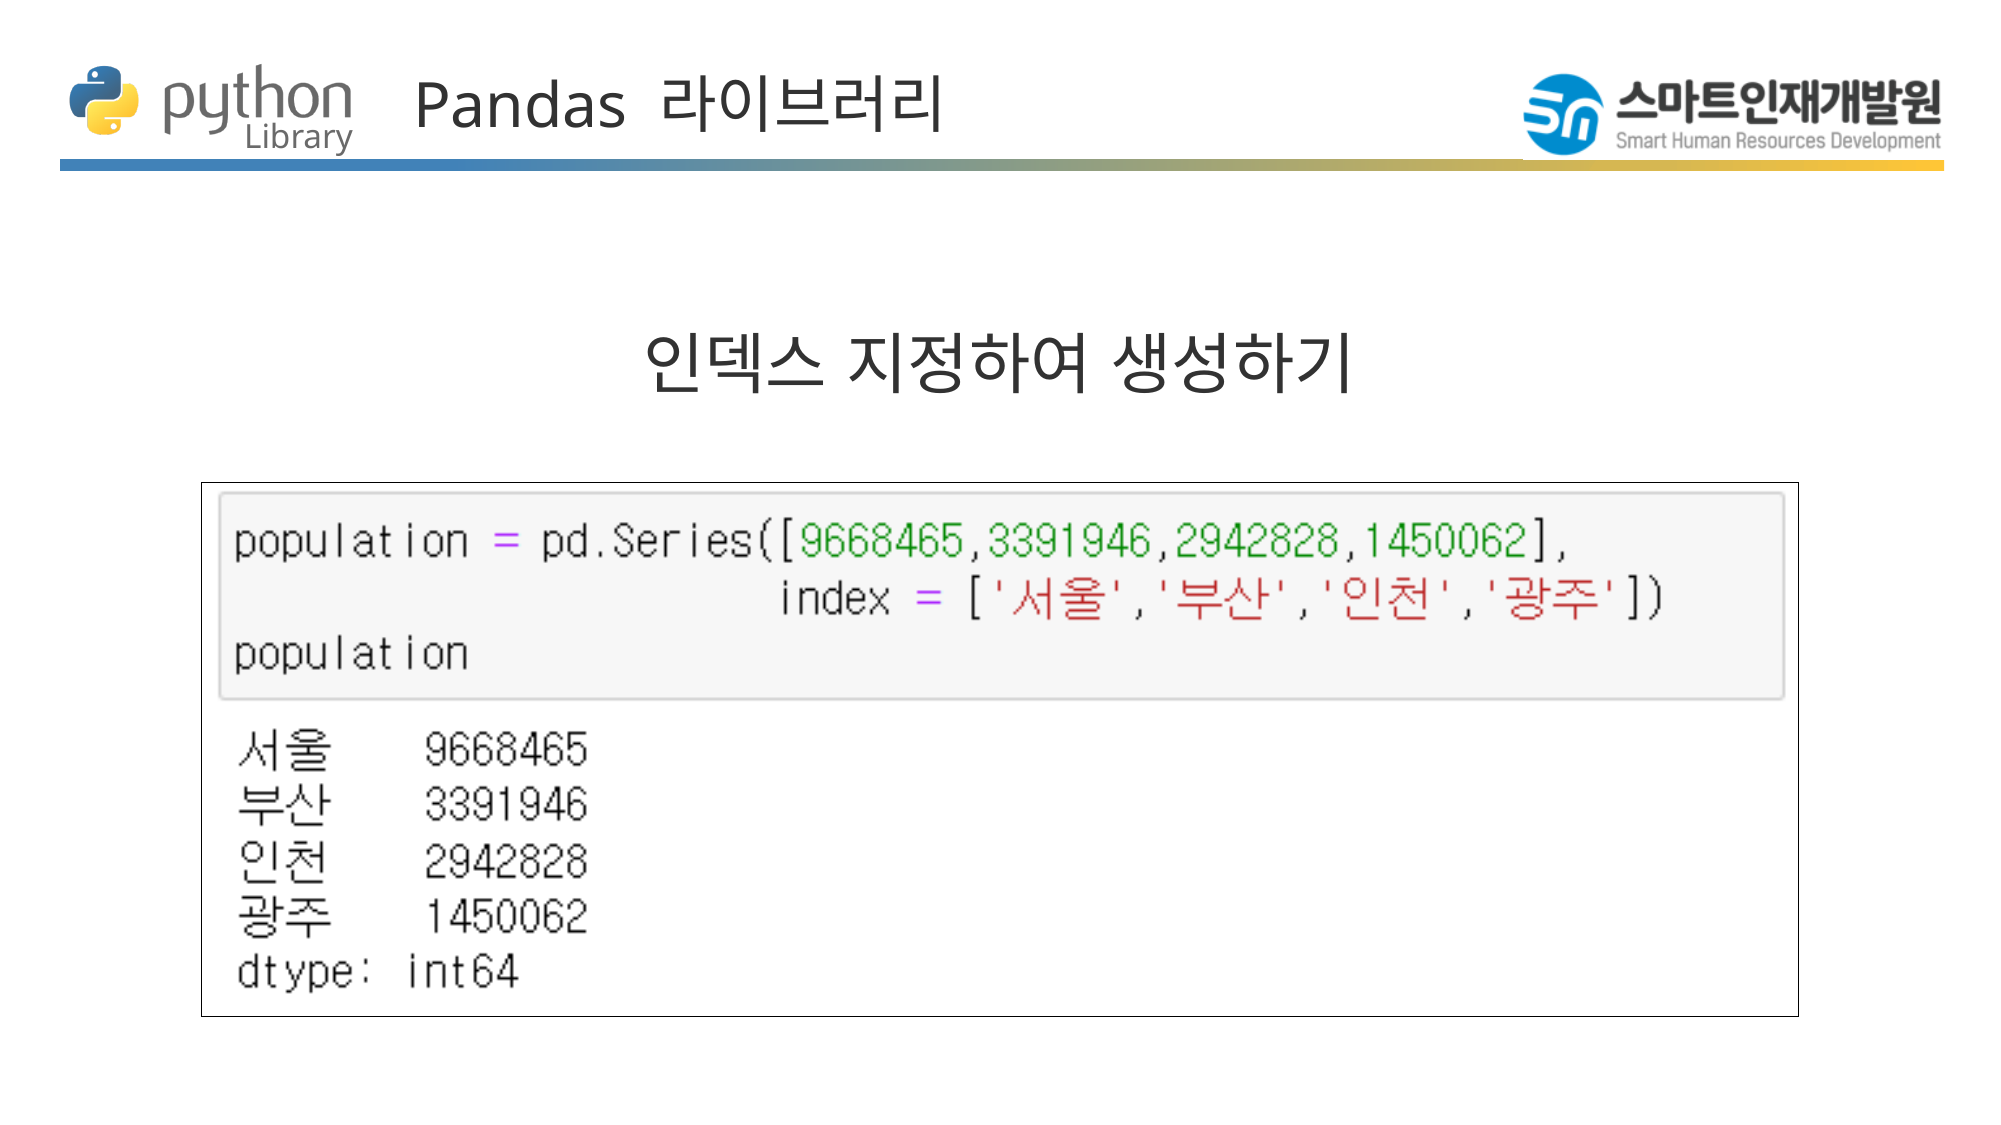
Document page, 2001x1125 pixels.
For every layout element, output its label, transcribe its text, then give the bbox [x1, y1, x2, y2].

text_box 인덱스 지정하여 생성하기 [402, 298, 1598, 409]
text_box Library [229, 108, 369, 163]
picture [60, 55, 363, 147]
picture [1523, 68, 1952, 160]
picture [201, 482, 1799, 1017]
text_box Pandas 라이브러리 [398, 57, 962, 148]
